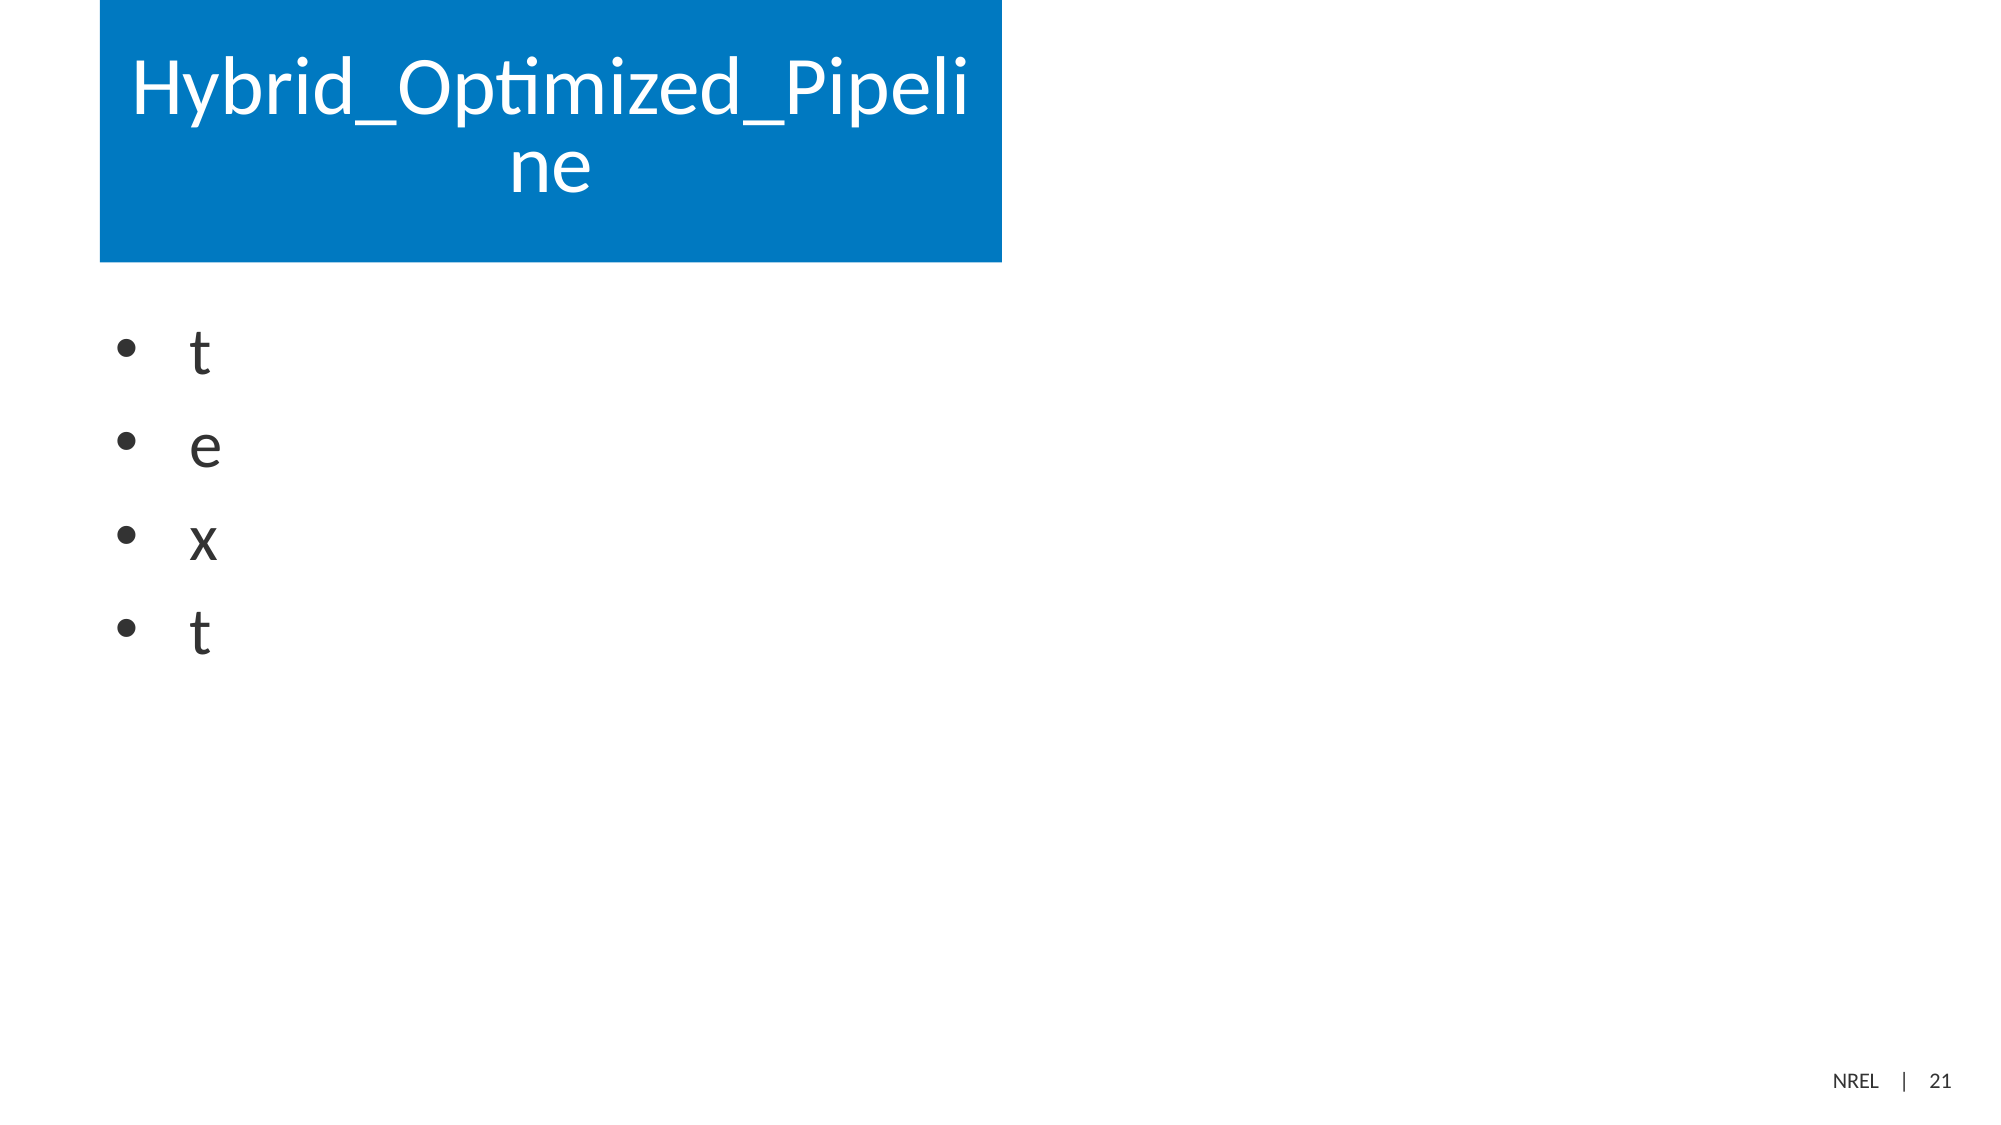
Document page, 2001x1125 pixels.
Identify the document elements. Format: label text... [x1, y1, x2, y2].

list t e x t [99, 299, 1876, 1039]
title Hybrid_Optimized_Pipeline [99, 0, 1002, 263]
